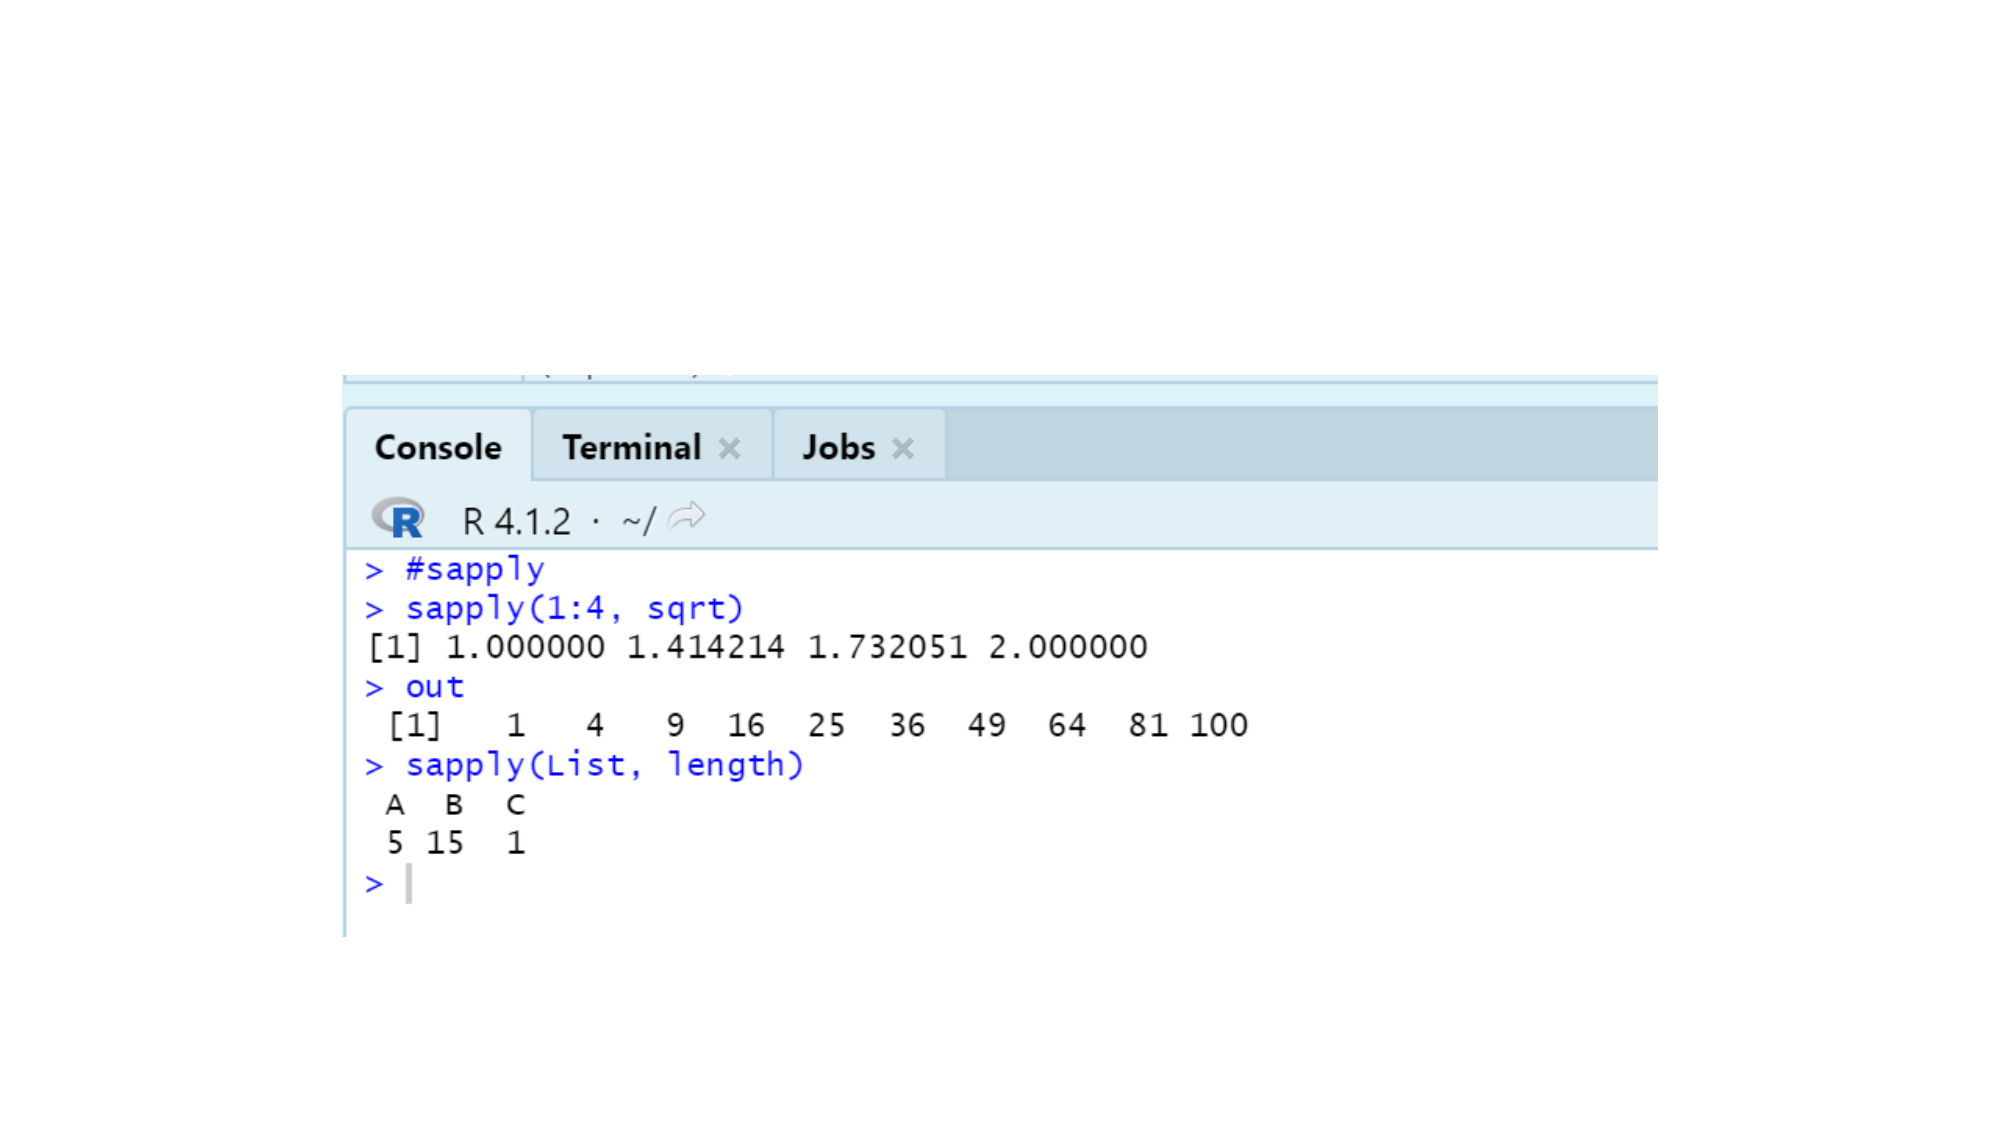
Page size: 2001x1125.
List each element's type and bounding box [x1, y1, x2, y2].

list [342, 375, 1658, 937]
